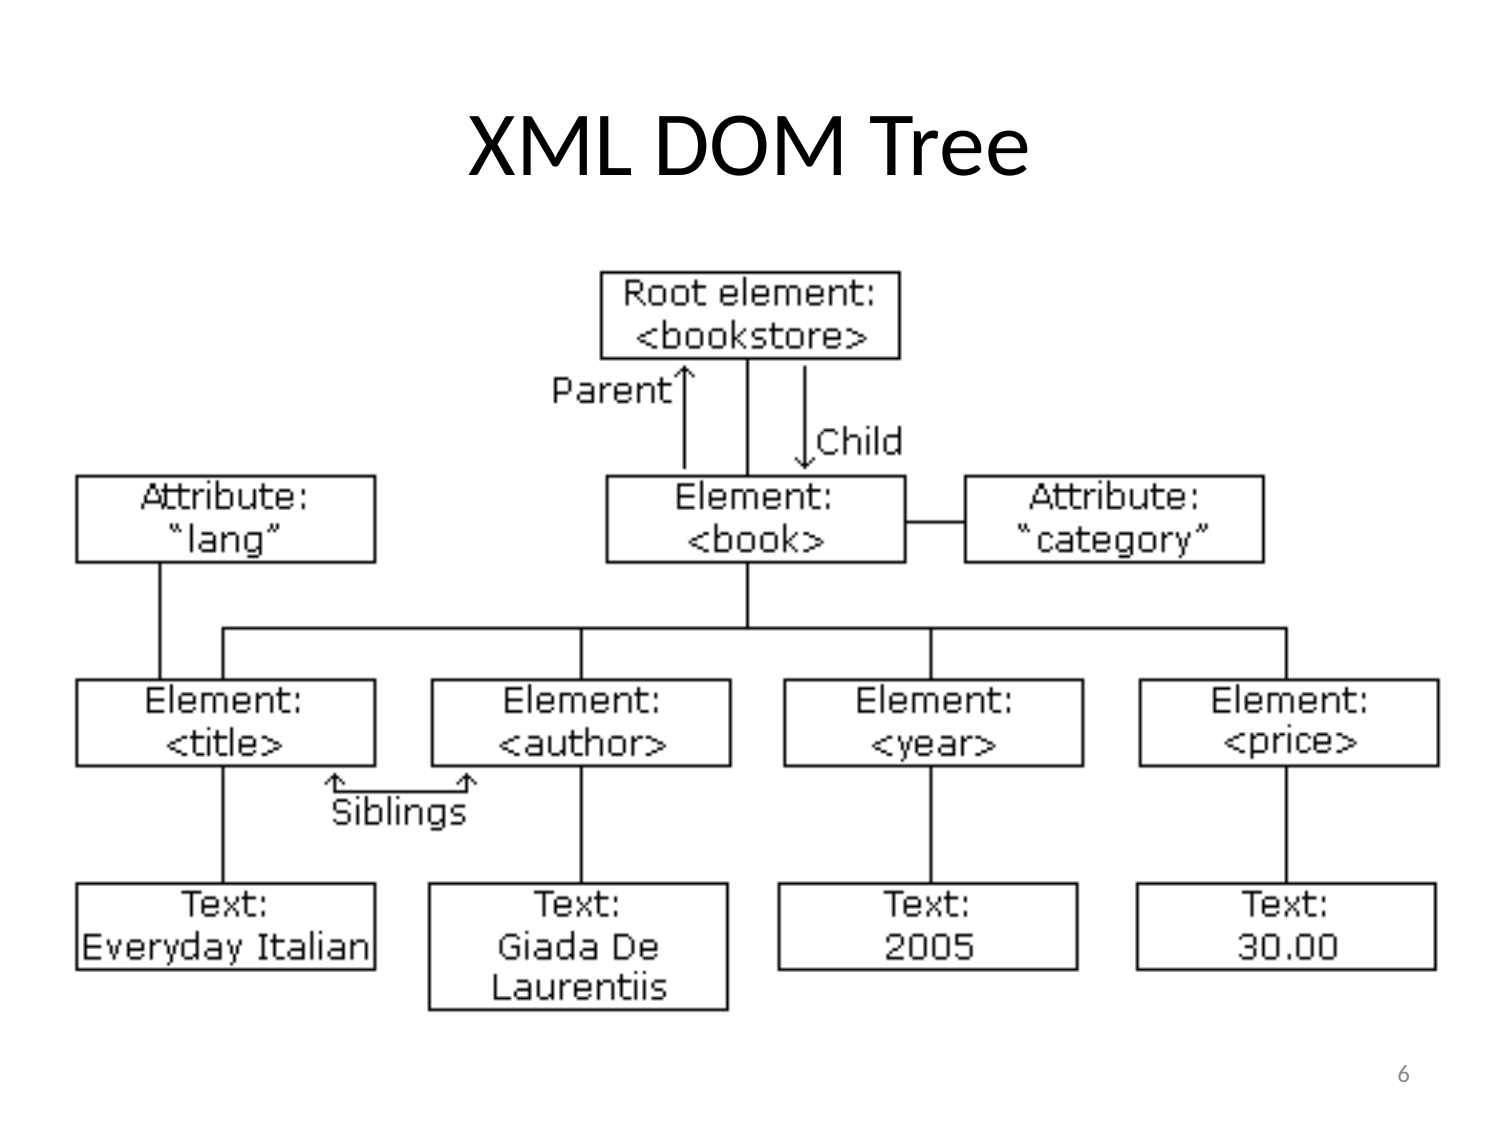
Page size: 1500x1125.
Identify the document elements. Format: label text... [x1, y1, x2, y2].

title XML DOM Tree [75, 45, 1425, 233]
slide_number 6 [1074, 1047, 1425, 1103]
picture [62, 249, 1455, 1038]
